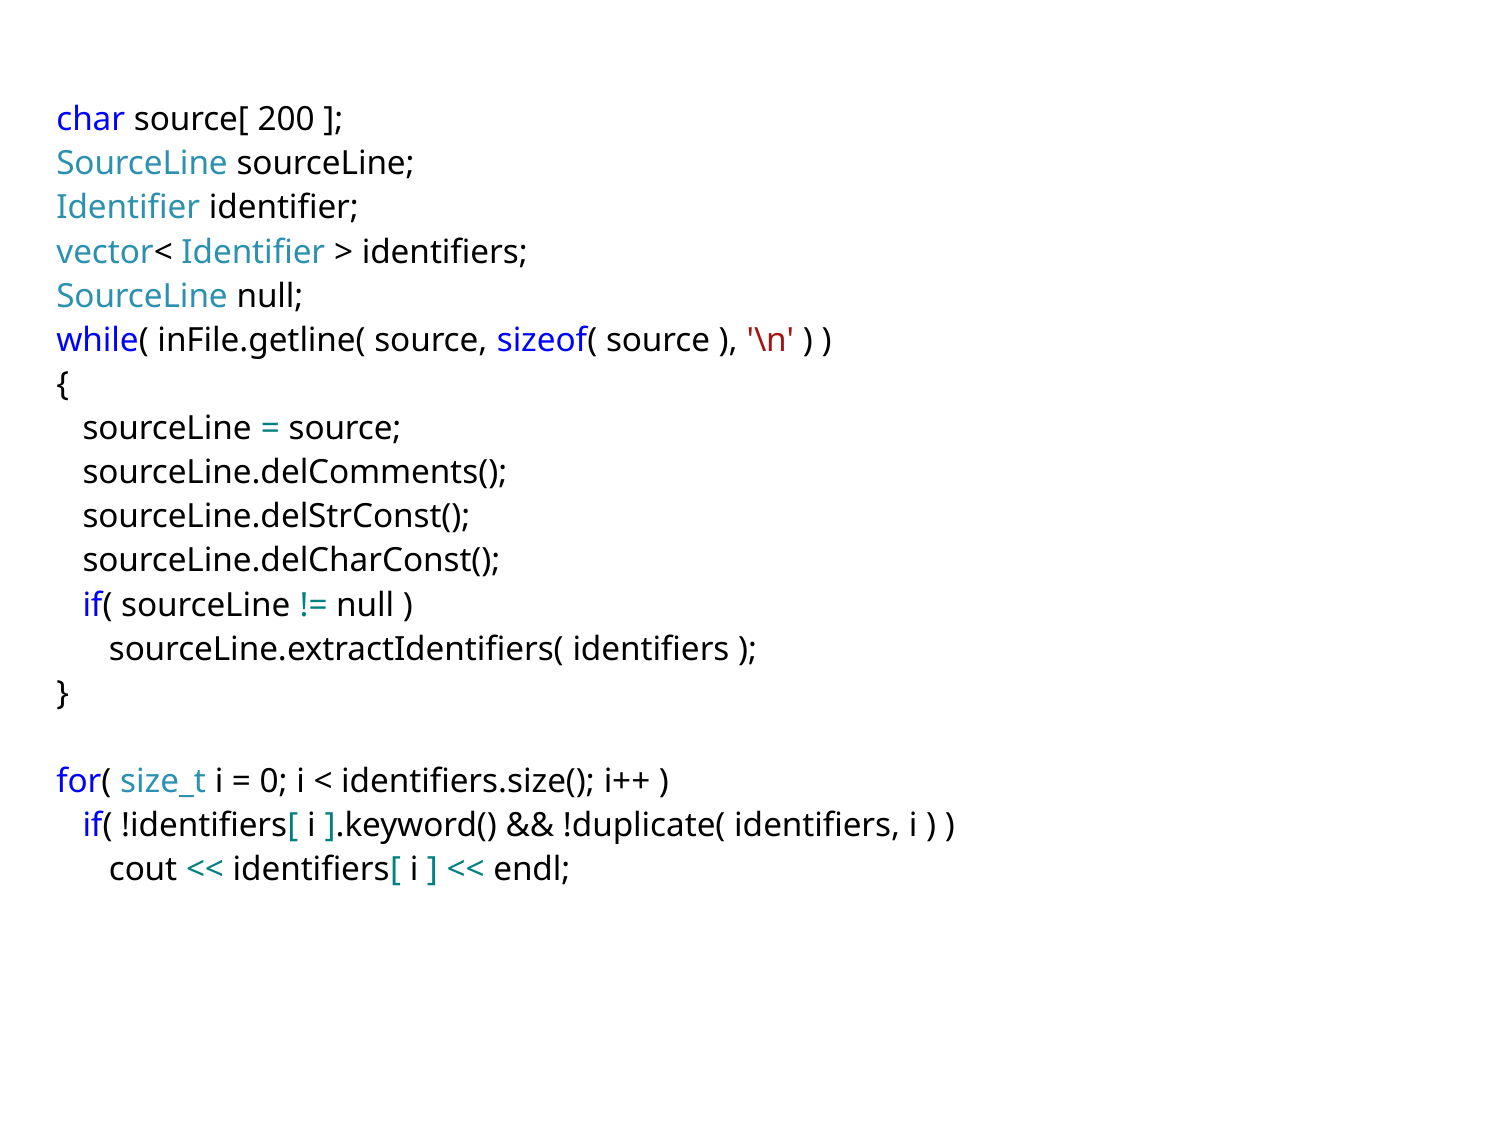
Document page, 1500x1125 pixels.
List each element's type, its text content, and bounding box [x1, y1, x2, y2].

list char source[ 200 ]; SourceLine sourceLine; Identifier identifier; vector< Identifier > identifiers; SourceLine null; while( inFile.getline( source, sizeof( source ), '\n' ) ) { sourceLine = source; sourceLine.delComments(); sourceLine.delStrConst(); sourceLine.delCharConst(); if( sourceLine != null ) sourceLine.extractIdentifiers( identifiers ); } for( size_t i = 0; i < identifiers.size(); i++ ) if( !identifiers[ i ].keyword() && !duplicate( identifiers, i ) ) cout << identifiers[ i ] << endl; [41, 90, 1459, 917]
